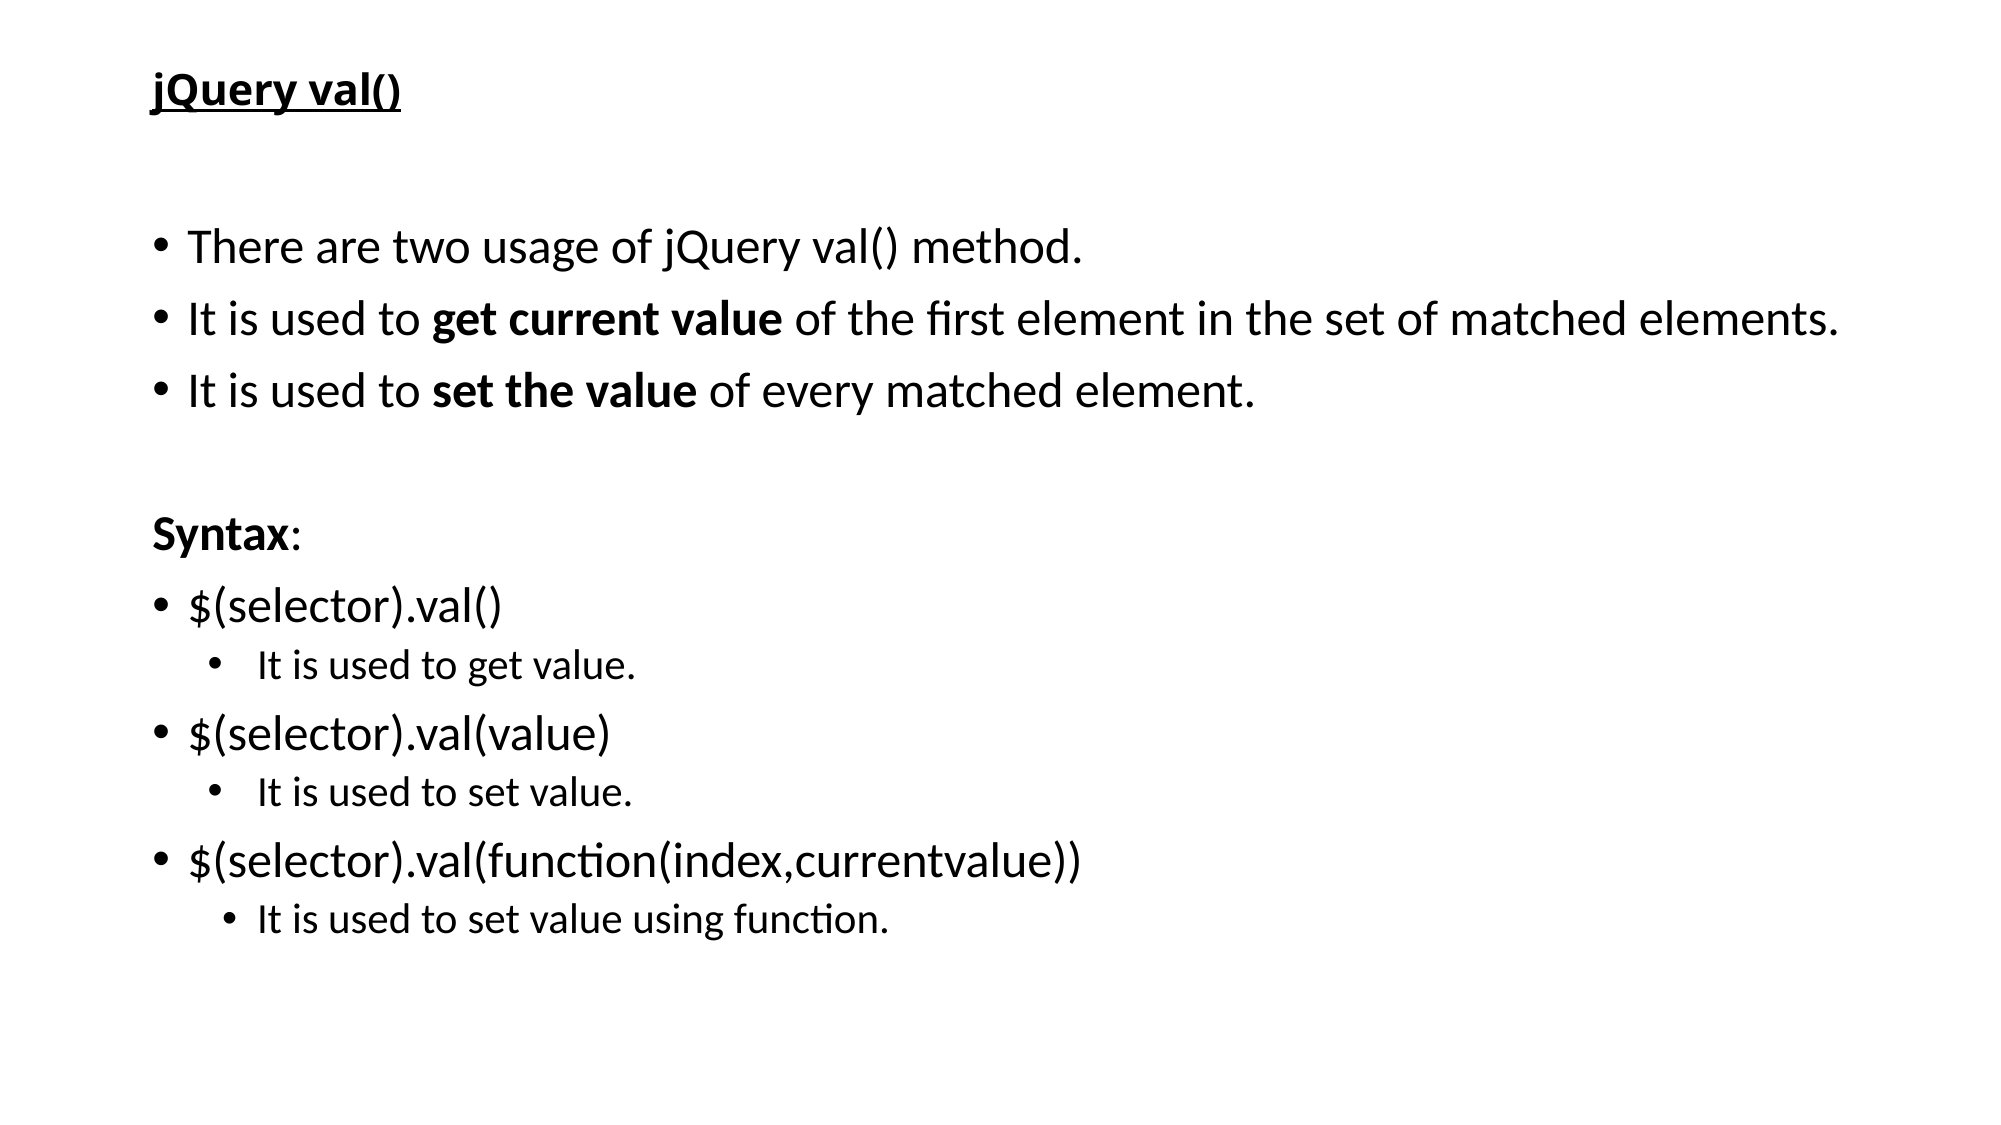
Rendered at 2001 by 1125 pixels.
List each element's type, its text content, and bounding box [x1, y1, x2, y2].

title jQuery val() [137, 59, 1863, 175]
list There are two usage of jQuery val() method. It is used to get current value of the first element in the set of matched elements. It is used to set the value of every matched element. Syntax: $(selector).val() It is used to get value. $(selector).val(value) It is used to set value. $(selector).val(function(index,currentvalue)) It is used to set value using function. [137, 212, 1863, 1014]
